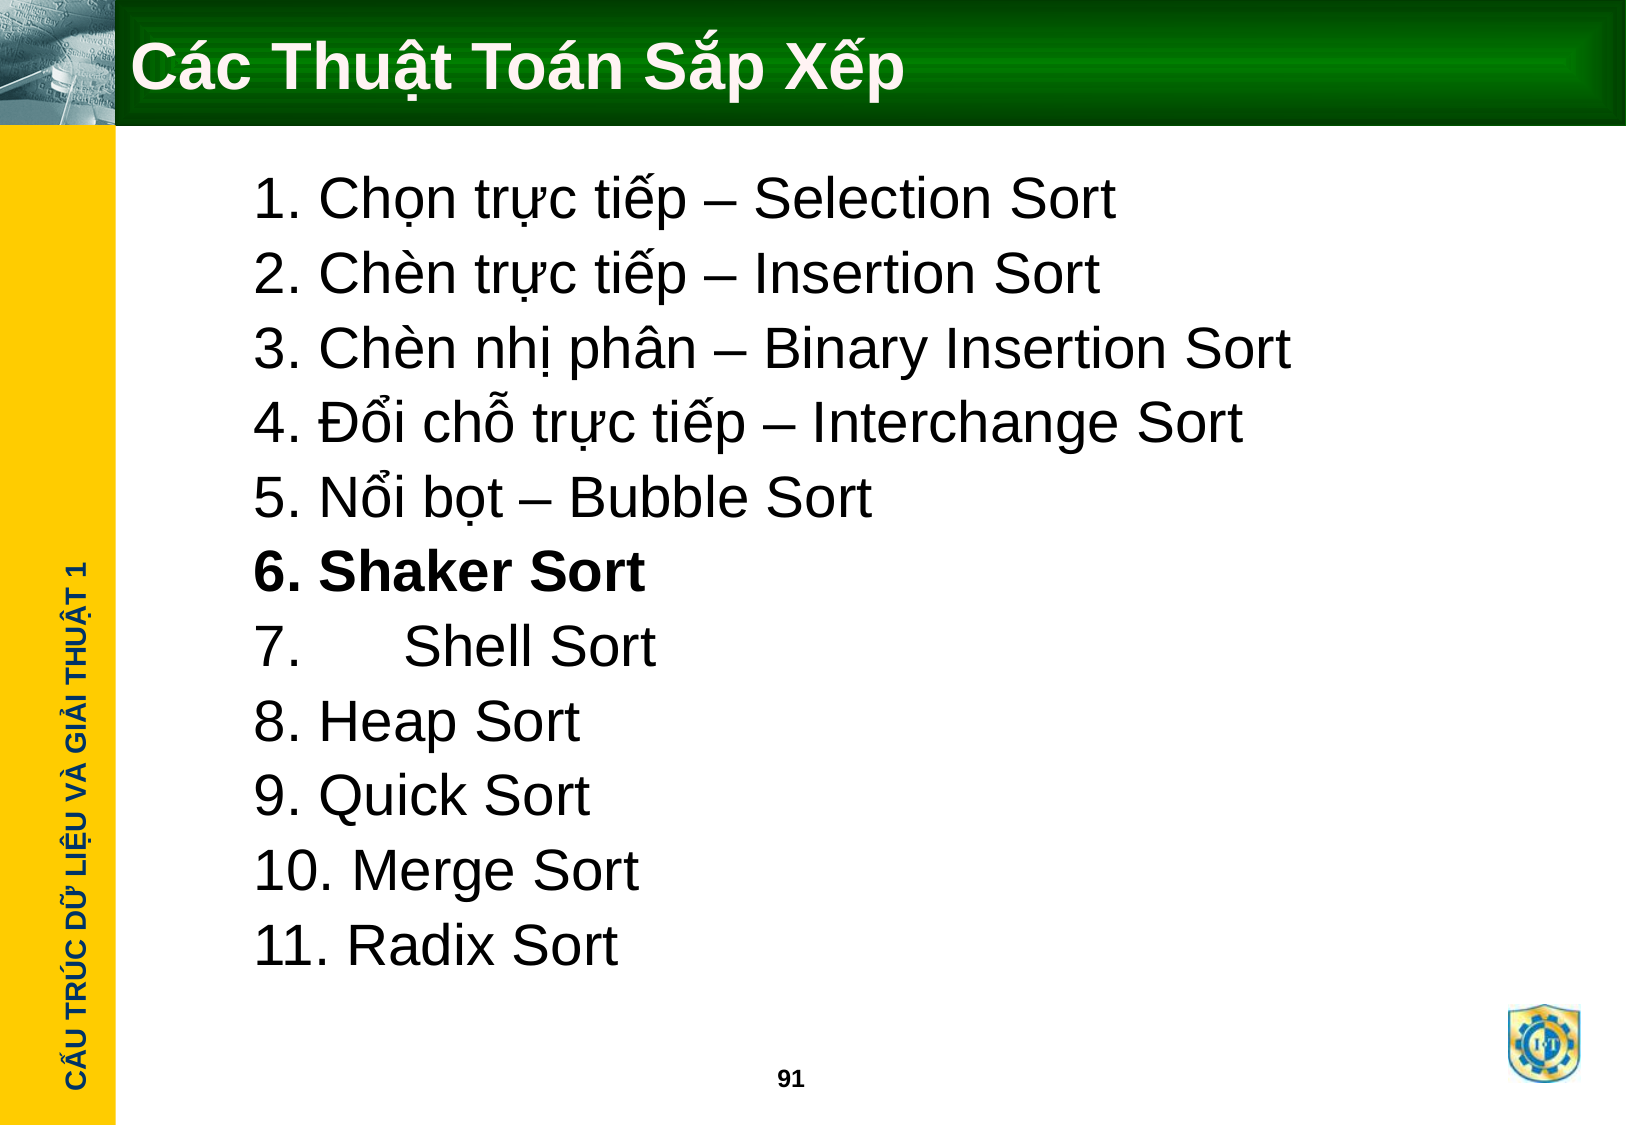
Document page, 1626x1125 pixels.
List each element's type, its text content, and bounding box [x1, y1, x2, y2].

title Các Thuật Toán Sắp Xếp [115, 0, 1625, 126]
list 1. Chọn trực tiếp – Selection Sort 2. Chèn trực tiếp – Insertion Sort 3. Chèn nhị phân – Binary Insertion Sort 4. Đổi chỗ trực tiếp – Interchange Sort 5. Nổi bọt – Bubble Sort 6. Shaker Sort 7. Shell Sort 8. Heap Sort 9. Quick Sort 10. Merge Sort 11. Radix Sort [162, 160, 1569, 1071]
picture [1508, 1004, 1581, 1083]
picture [0, 0, 115, 125]
